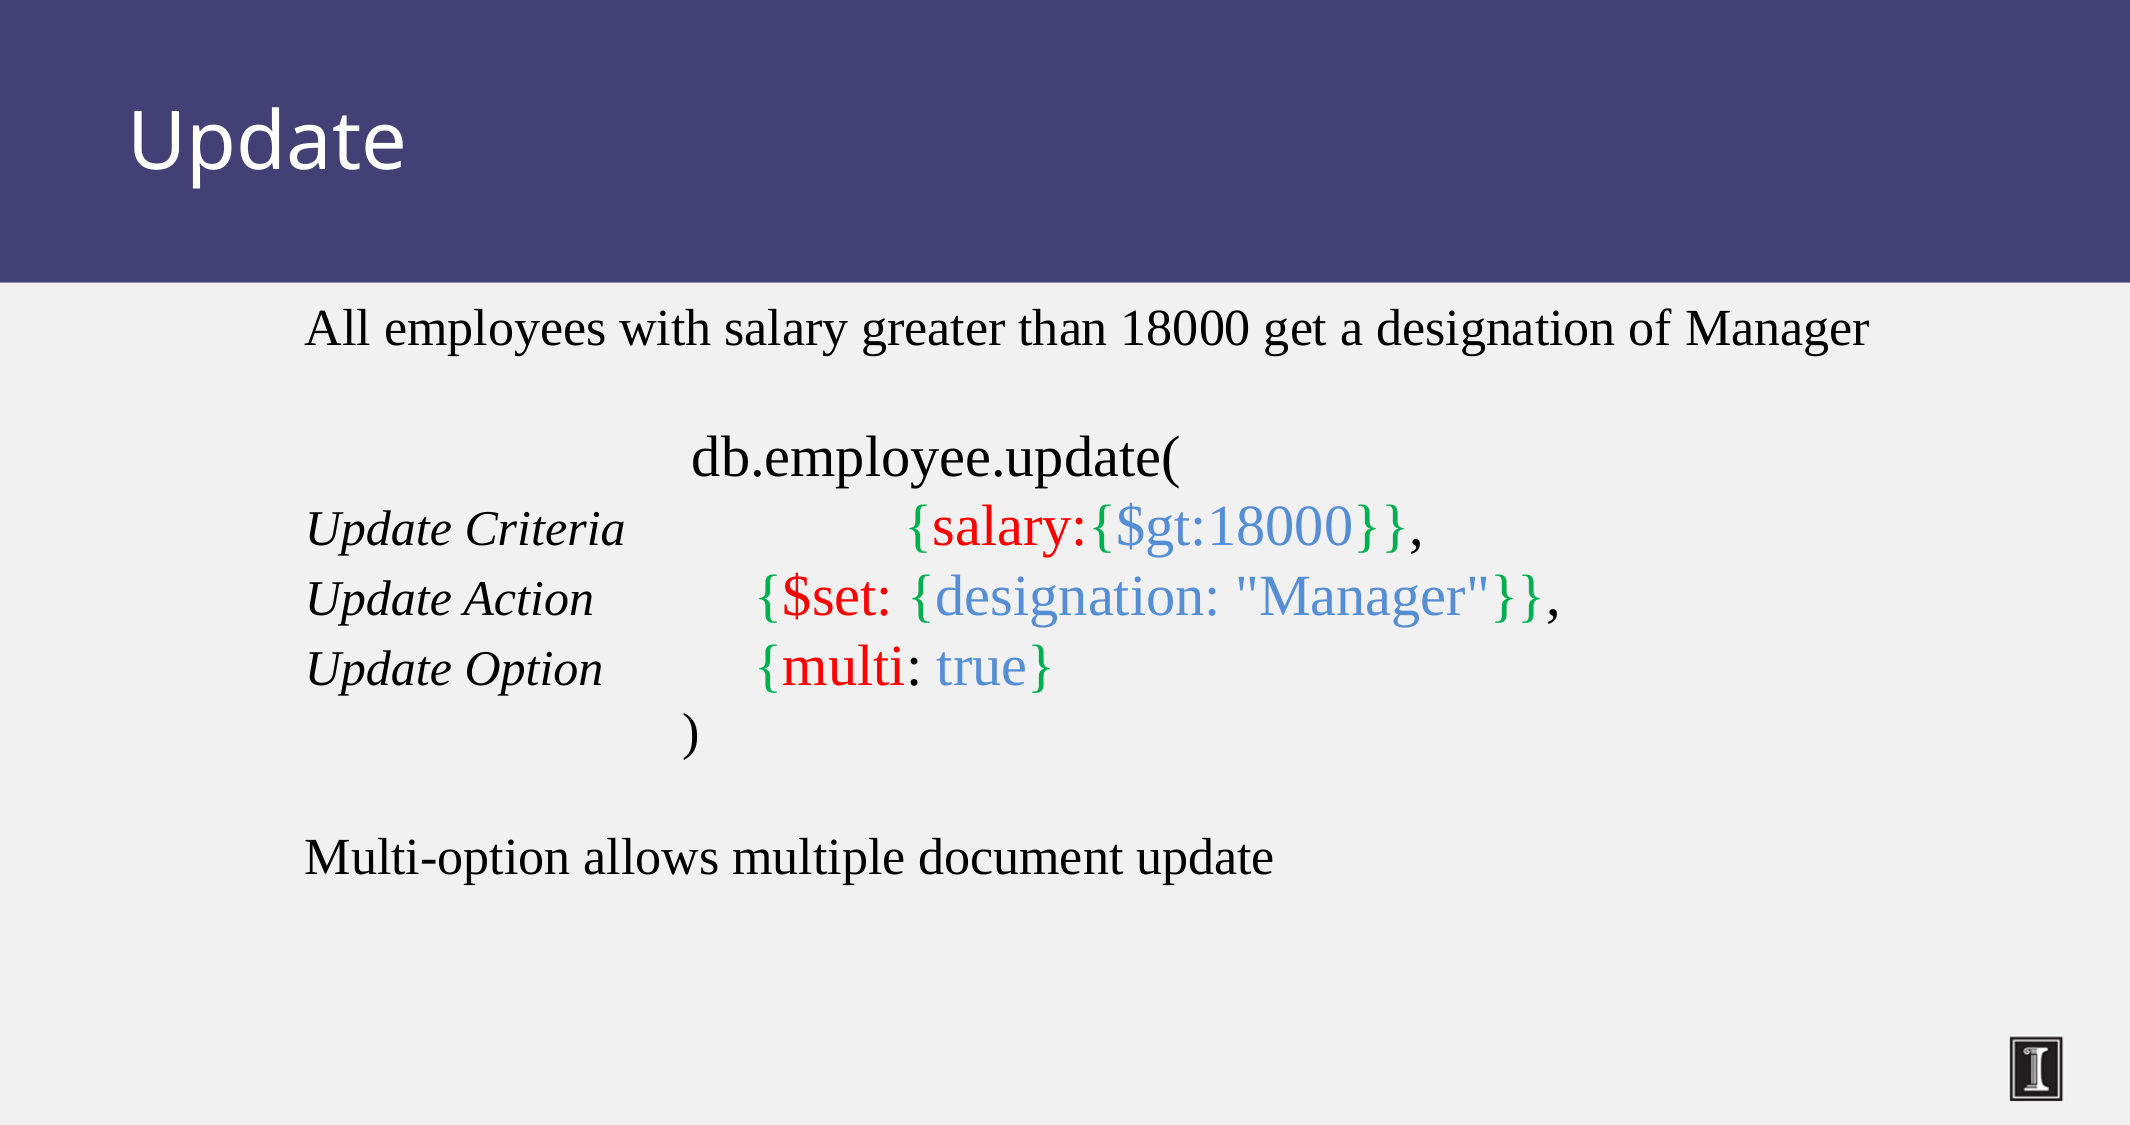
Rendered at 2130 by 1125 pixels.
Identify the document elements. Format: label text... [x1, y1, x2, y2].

title Update [106, 45, 2059, 230]
list All employees with salary greater than 18000 get a designation of Manager db.employee.update( Update Criteria {salary:{$gt:18000}}, Update Action {$set: {designation: "Manager"}}, Update Option {multi: true} ) Multi-option allows multiple document update [283, 282, 2130, 1025]
picture [0, 0, 2130, 1125]
